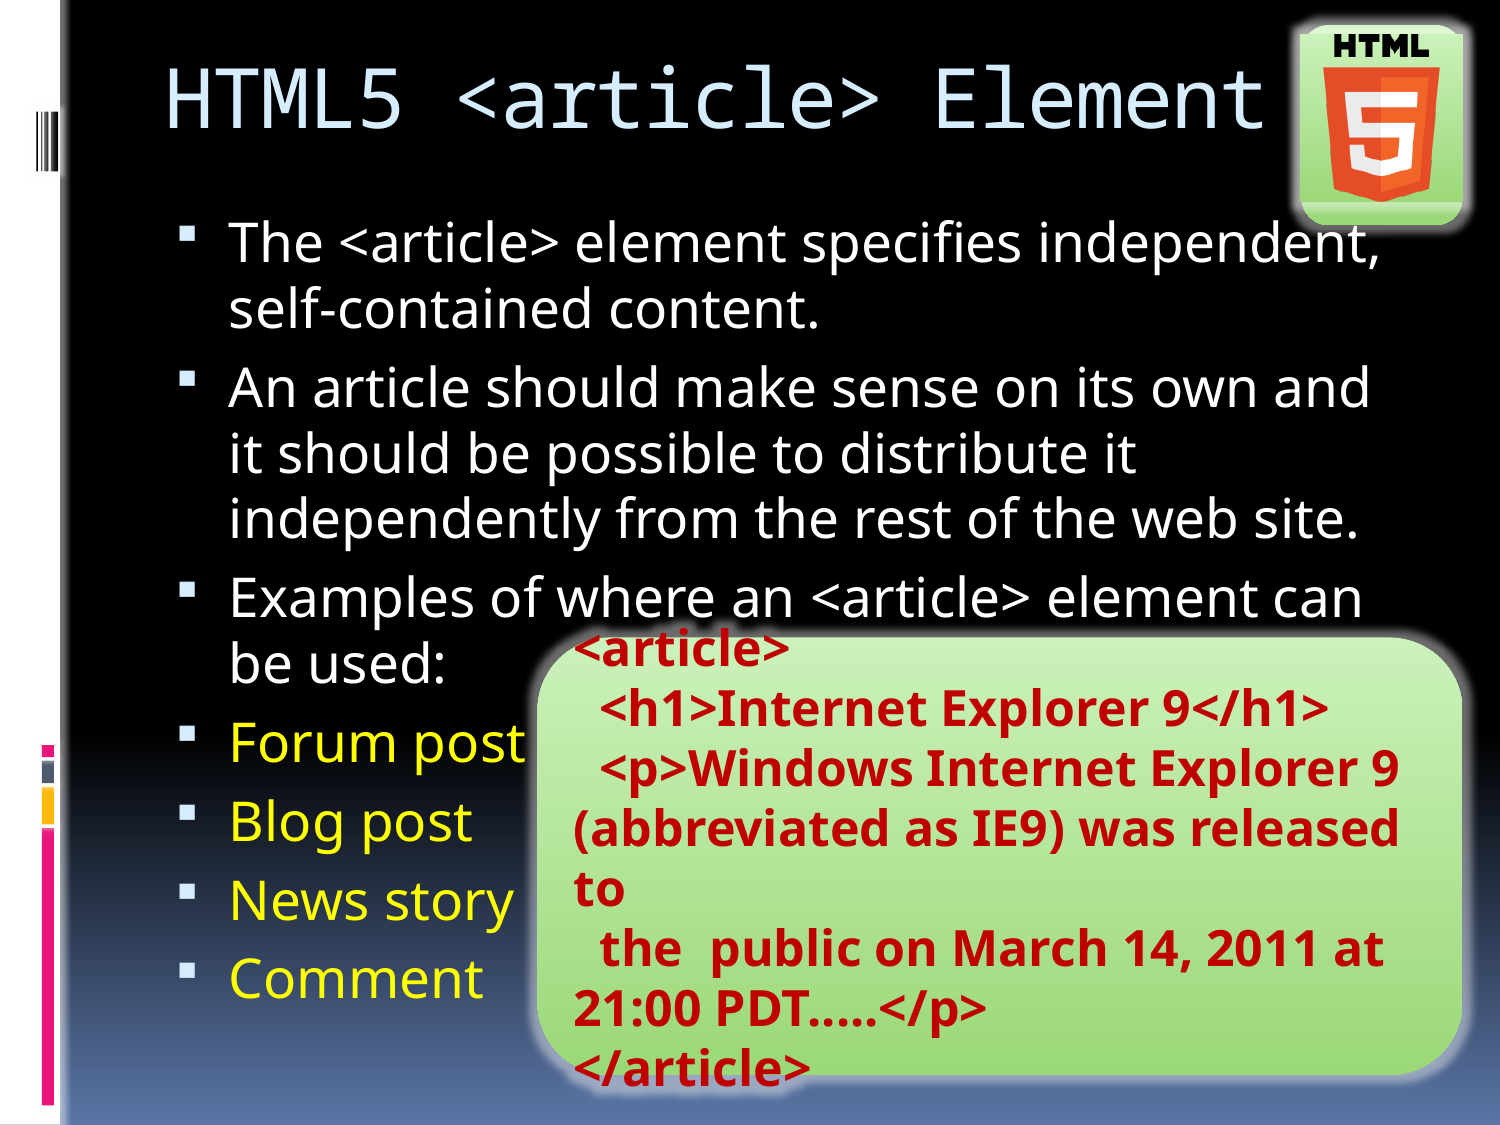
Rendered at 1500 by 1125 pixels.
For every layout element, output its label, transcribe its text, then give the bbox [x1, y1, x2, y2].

picture [1299, 34, 1463, 202]
list A form with a keygen field: [524, 625, 1425, 1018]
text_box <article> <h1>Internet Explorer 9</h1> <p>Windows Internet Explorer 9 (abbreviated as IE9) was released to the public on March 14, 2011 at 21:00 PDT.....</p> </article> [537, 637, 1463, 1075]
list The <article> element specifies independent, self-contained content. An article should make sense on its own and it should be possible to distribute it independently from the rest of the web site. Examples of where an <article> element can be used: Forum post Blog post News story Comment [150, 200, 1425, 1018]
title HTML5 <article> Element [150, 37, 1425, 188]
